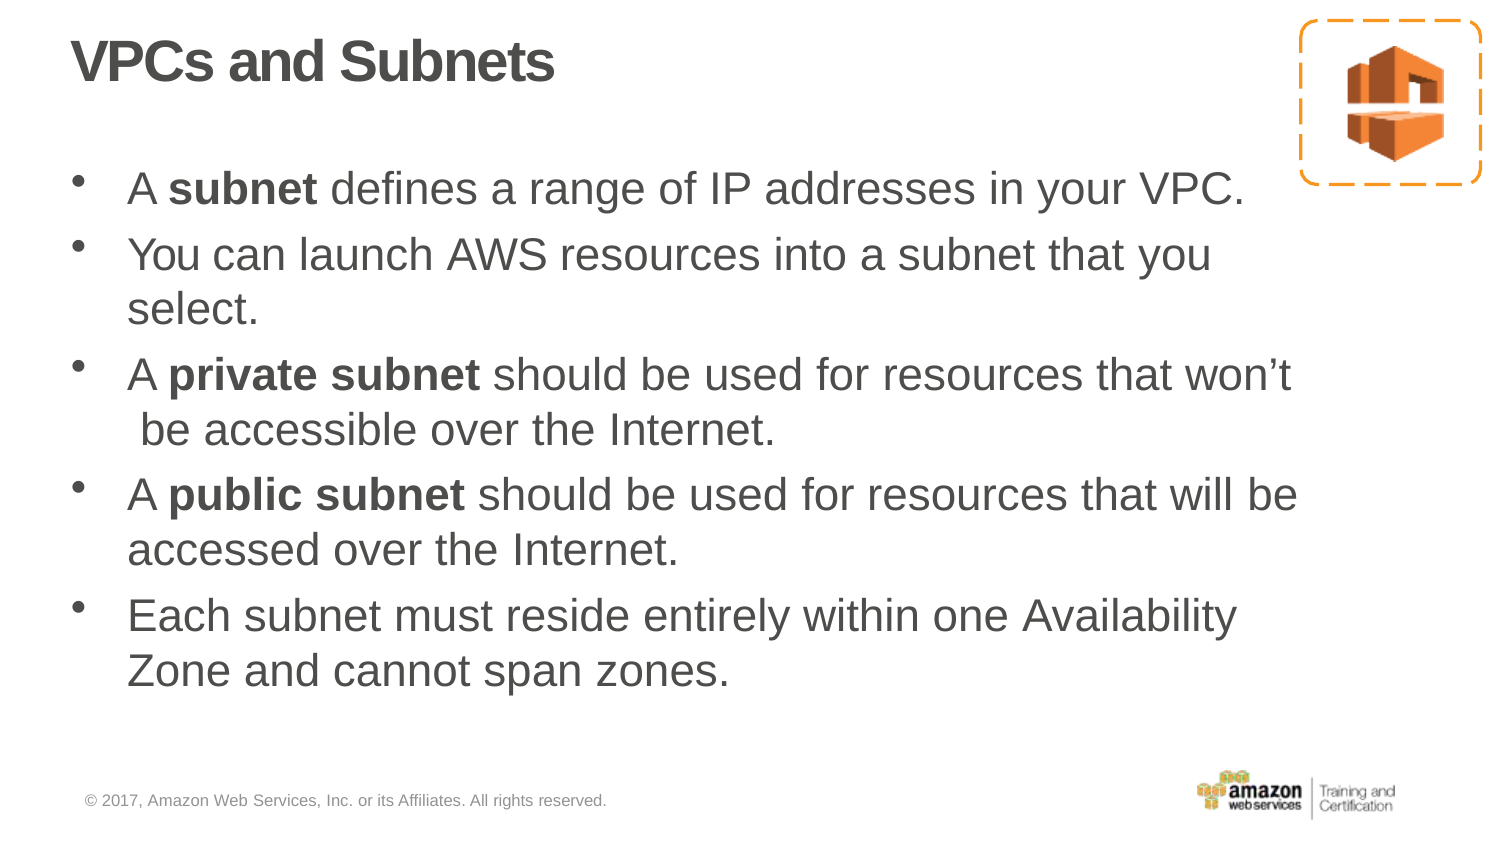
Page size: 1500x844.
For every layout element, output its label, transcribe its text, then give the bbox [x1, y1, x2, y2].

picture [1197, 770, 1395, 820]
text_box [1347, 46, 1444, 162]
text_box [1300, 20, 1481, 185]
text_box A subnet defines a range of IP addresses in your VPC. You can launch AWS resources into a subnet that you select. A private subnet should be used for resources that won’t be accessible over the Internet. A public subnet should be used for resources that will be accessed over the Internet. Each subnet must reside entirely within one Availability Zone and cannot span zones. [68, 158, 1303, 696]
text_box © 2017, Amazon Web Services, Inc. or its Affiliates. All rights reserved. [82, 789, 613, 810]
title VPCs and Subnets [67, 22, 591, 98]
